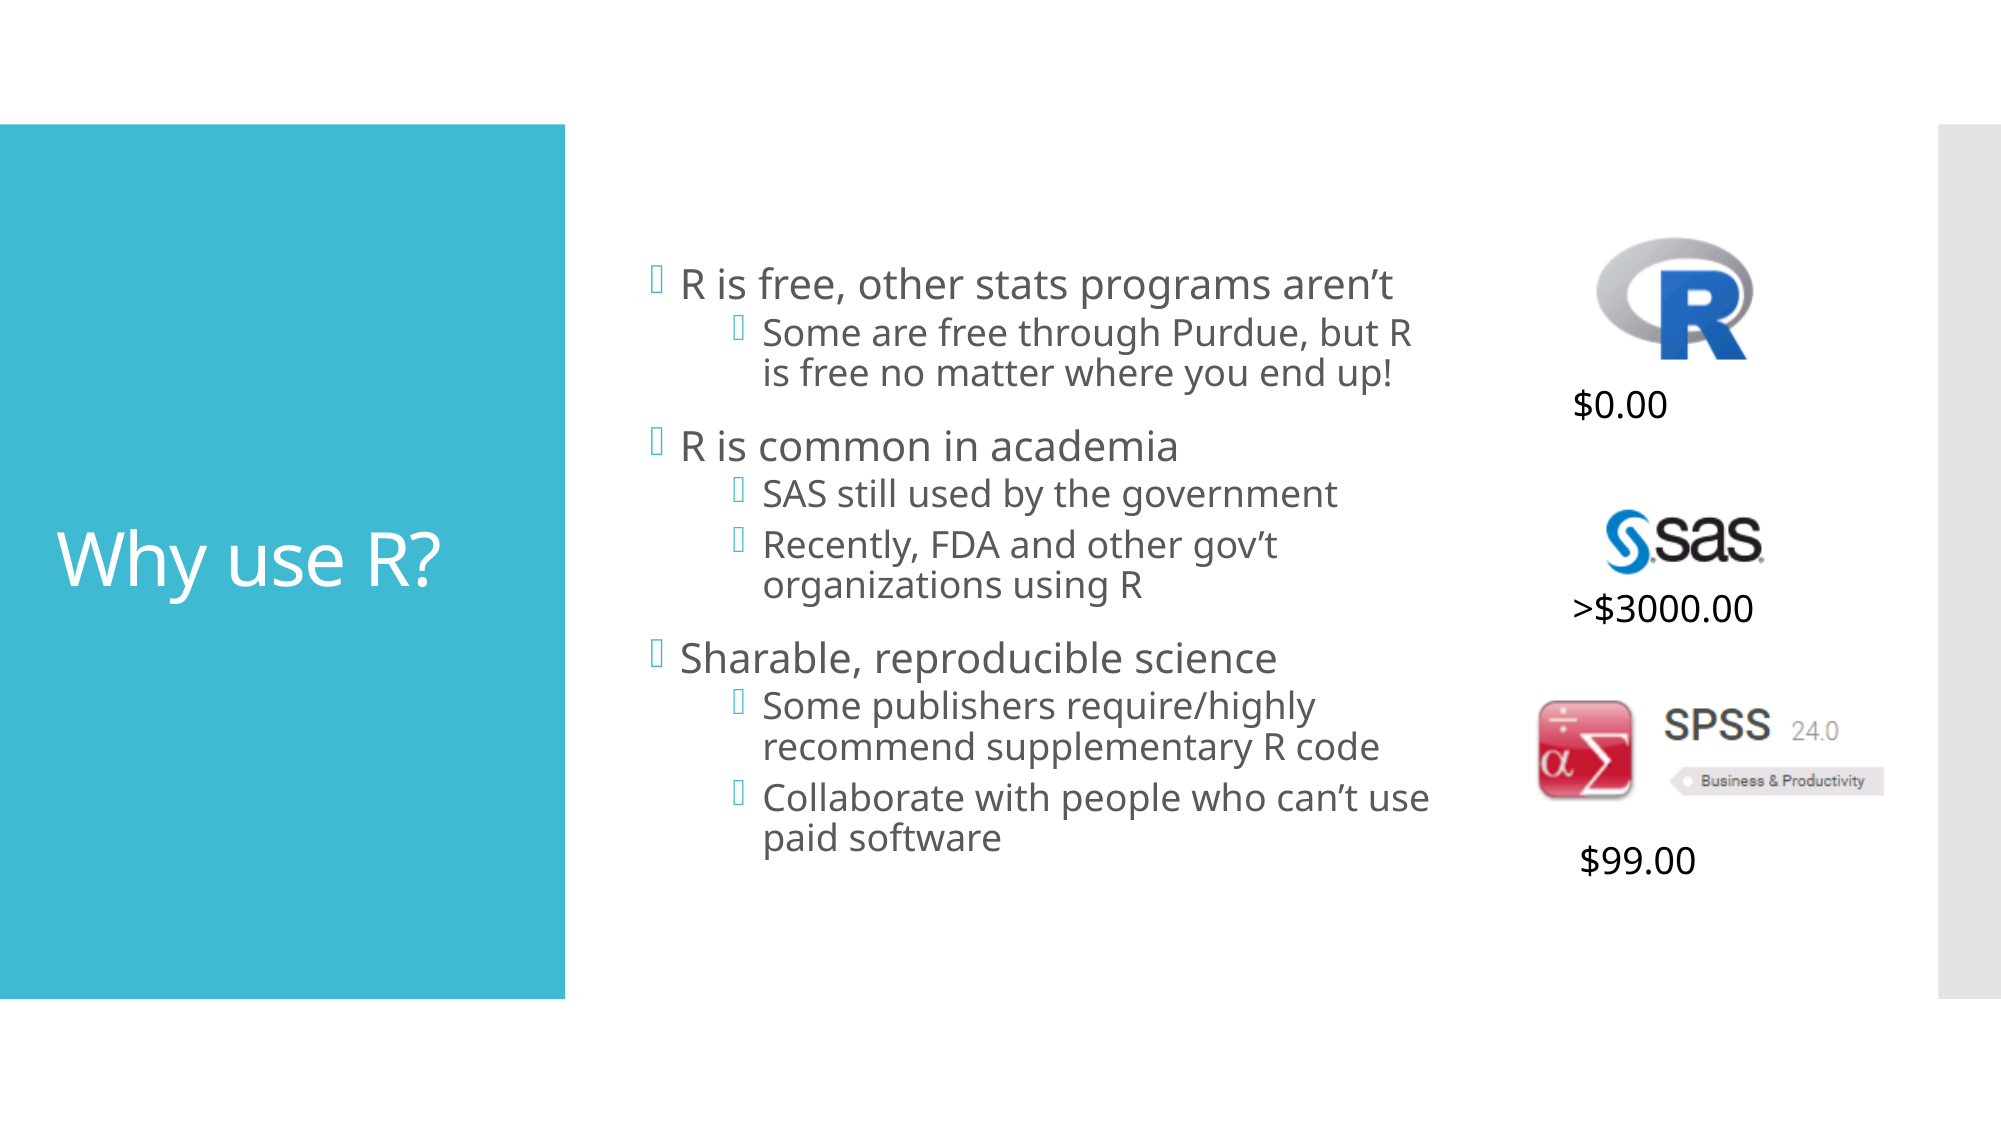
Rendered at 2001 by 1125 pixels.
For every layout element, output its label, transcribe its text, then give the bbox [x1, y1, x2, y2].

text_box $99.00 [1564, 829, 1881, 890]
picture [1528, 685, 1903, 807]
text_box >$3000.00 [1557, 578, 1874, 638]
title Why use R? [41, 184, 525, 940]
picture [1598, 498, 1772, 592]
list R is free, other stats programs aren’t Some are free through Purdue, but R is free no matter where you end up! R is common in academia SAS still used by the government Recently, FDA and other gov’t organizations using R Sharable, reproducible science Some publishers require/highly recommend supplementary R code Collaborate with people who can’t use paid software [634, 141, 1462, 982]
text_box $0.00 [1557, 373, 1874, 434]
picture [1589, 216, 1772, 374]
